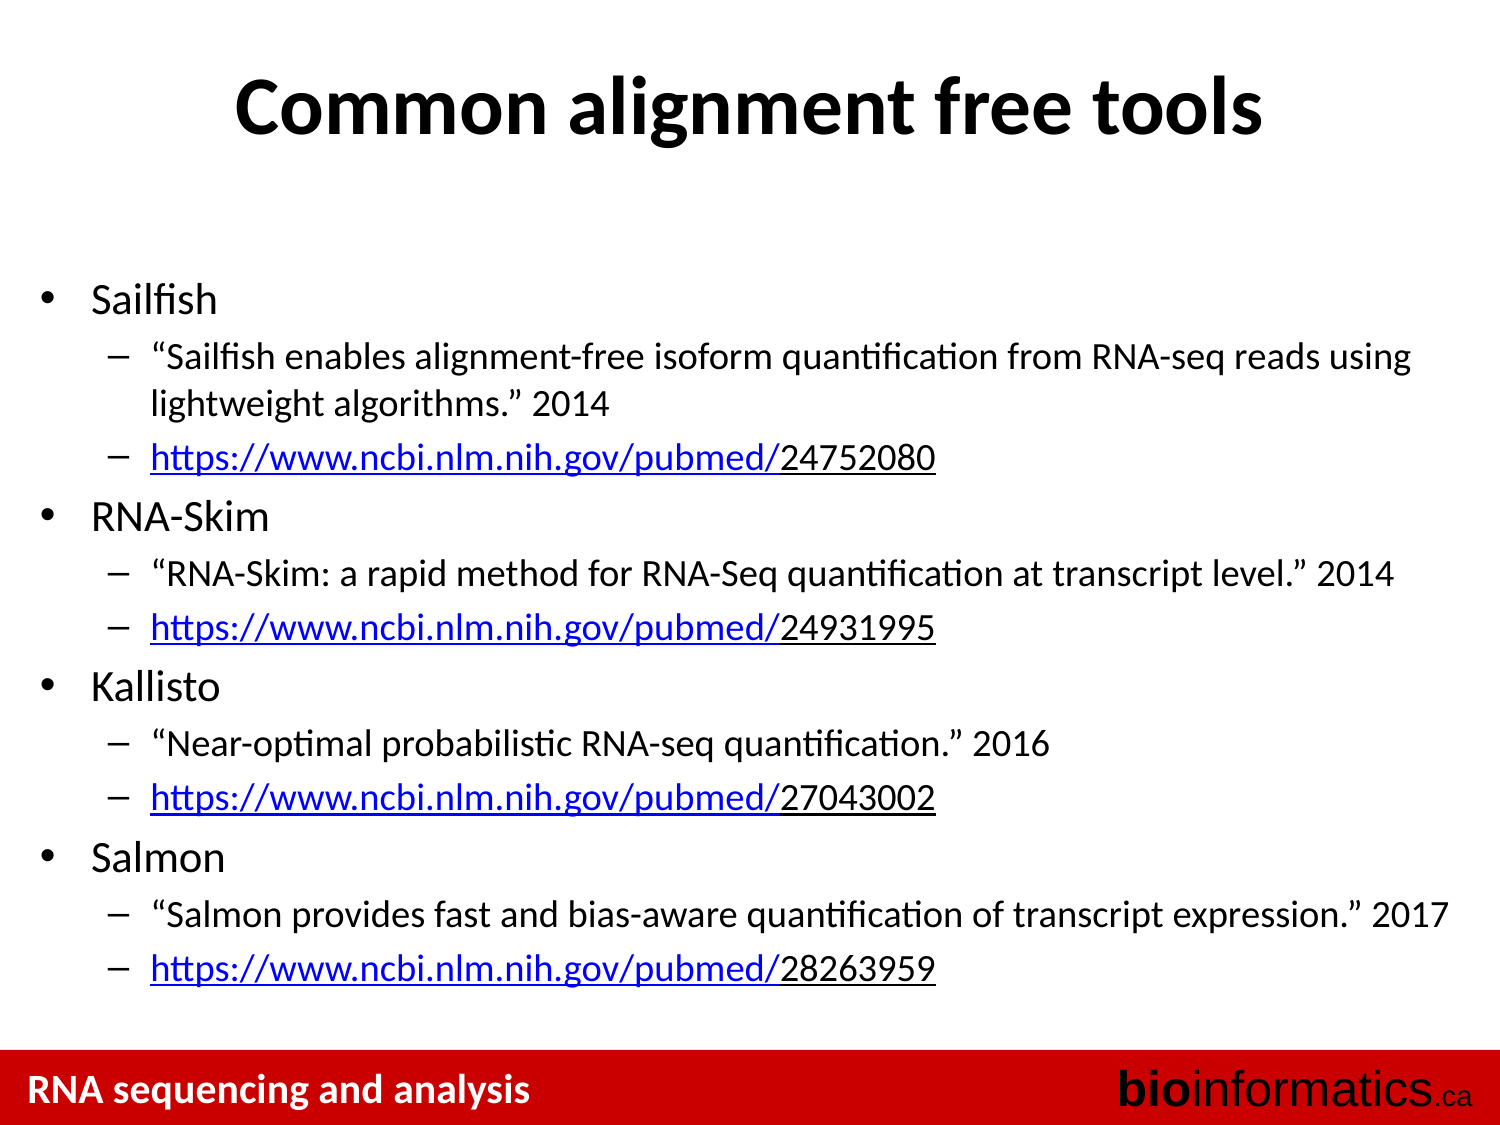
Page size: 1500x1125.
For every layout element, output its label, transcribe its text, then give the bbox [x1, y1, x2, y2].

title Common alignment free tools [24, 7, 1475, 195]
list Sailfish “Sailfish enables alignment-free isoform quantification from RNA-seq reads using lightweight algorithms.” 2014 https://www.ncbi.nlm.nih.gov/pubmed/24752080 RNA-Skim “RNA-Skim: a rapid method for RNA-Seq quantification at transcript level.” 2014 https://www.ncbi.nlm.nih.gov/pubmed/24931995 Kallisto “Near-optimal probabilistic RNA-seq quantification.” 2016 https://www.ncbi.nlm.nih.gov/pubmed/27043002 Salmon “Salmon provides fast and bias-aware quantification of transcript expression.” 2017 https://www.ncbi.nlm.nih.gov/pubmed/28263959 [24, 262, 1475, 1038]
